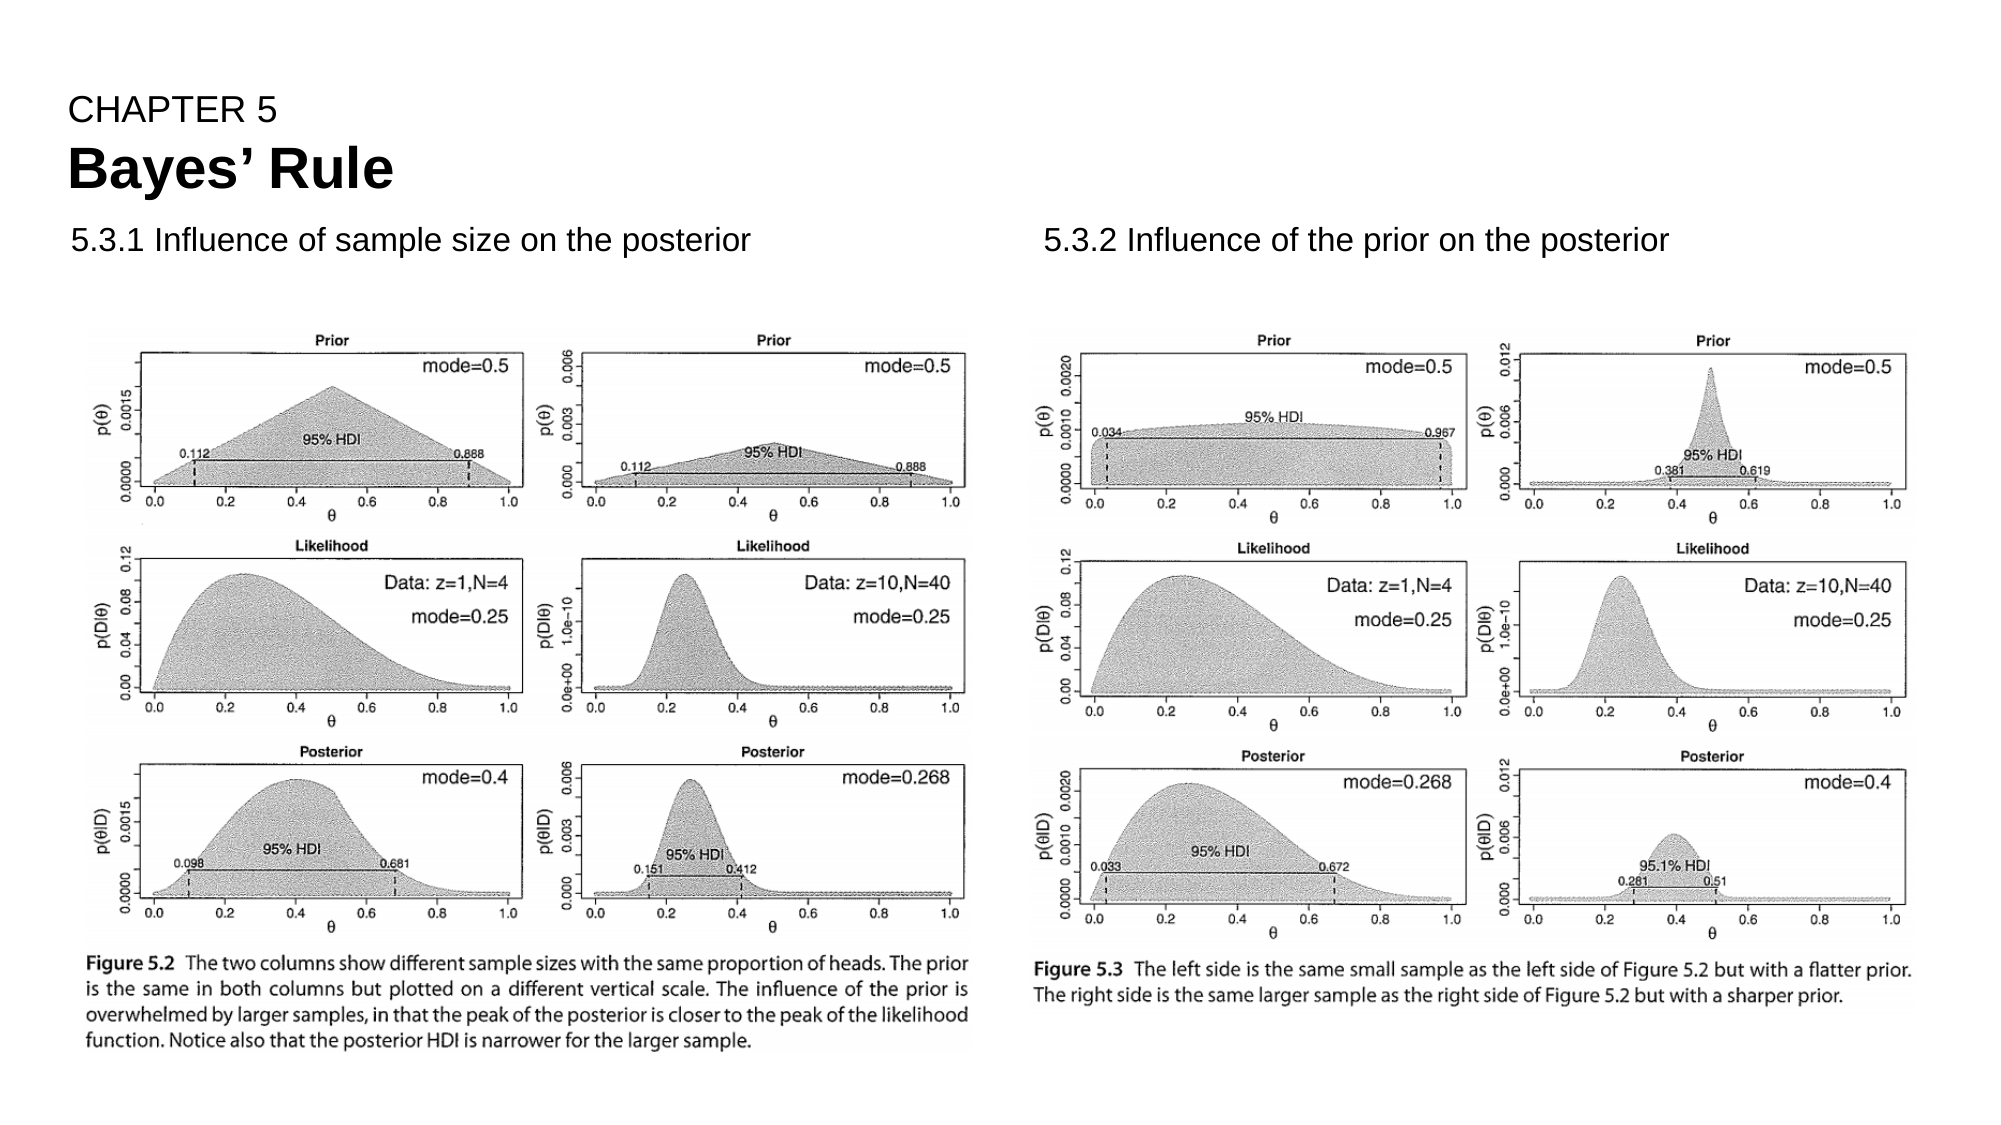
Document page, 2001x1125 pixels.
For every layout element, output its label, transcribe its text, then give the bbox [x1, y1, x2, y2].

text_box 5.3.1 Influence of sample size on the posterior [56, 211, 1028, 266]
text_box CHAPTER 5 Bayes’ Rule [52, 77, 410, 208]
picture [1028, 326, 1917, 1014]
picture [84, 326, 973, 1054]
text_box 5.3.2 Influence of the prior on the posterior [1028, 211, 2000, 266]
